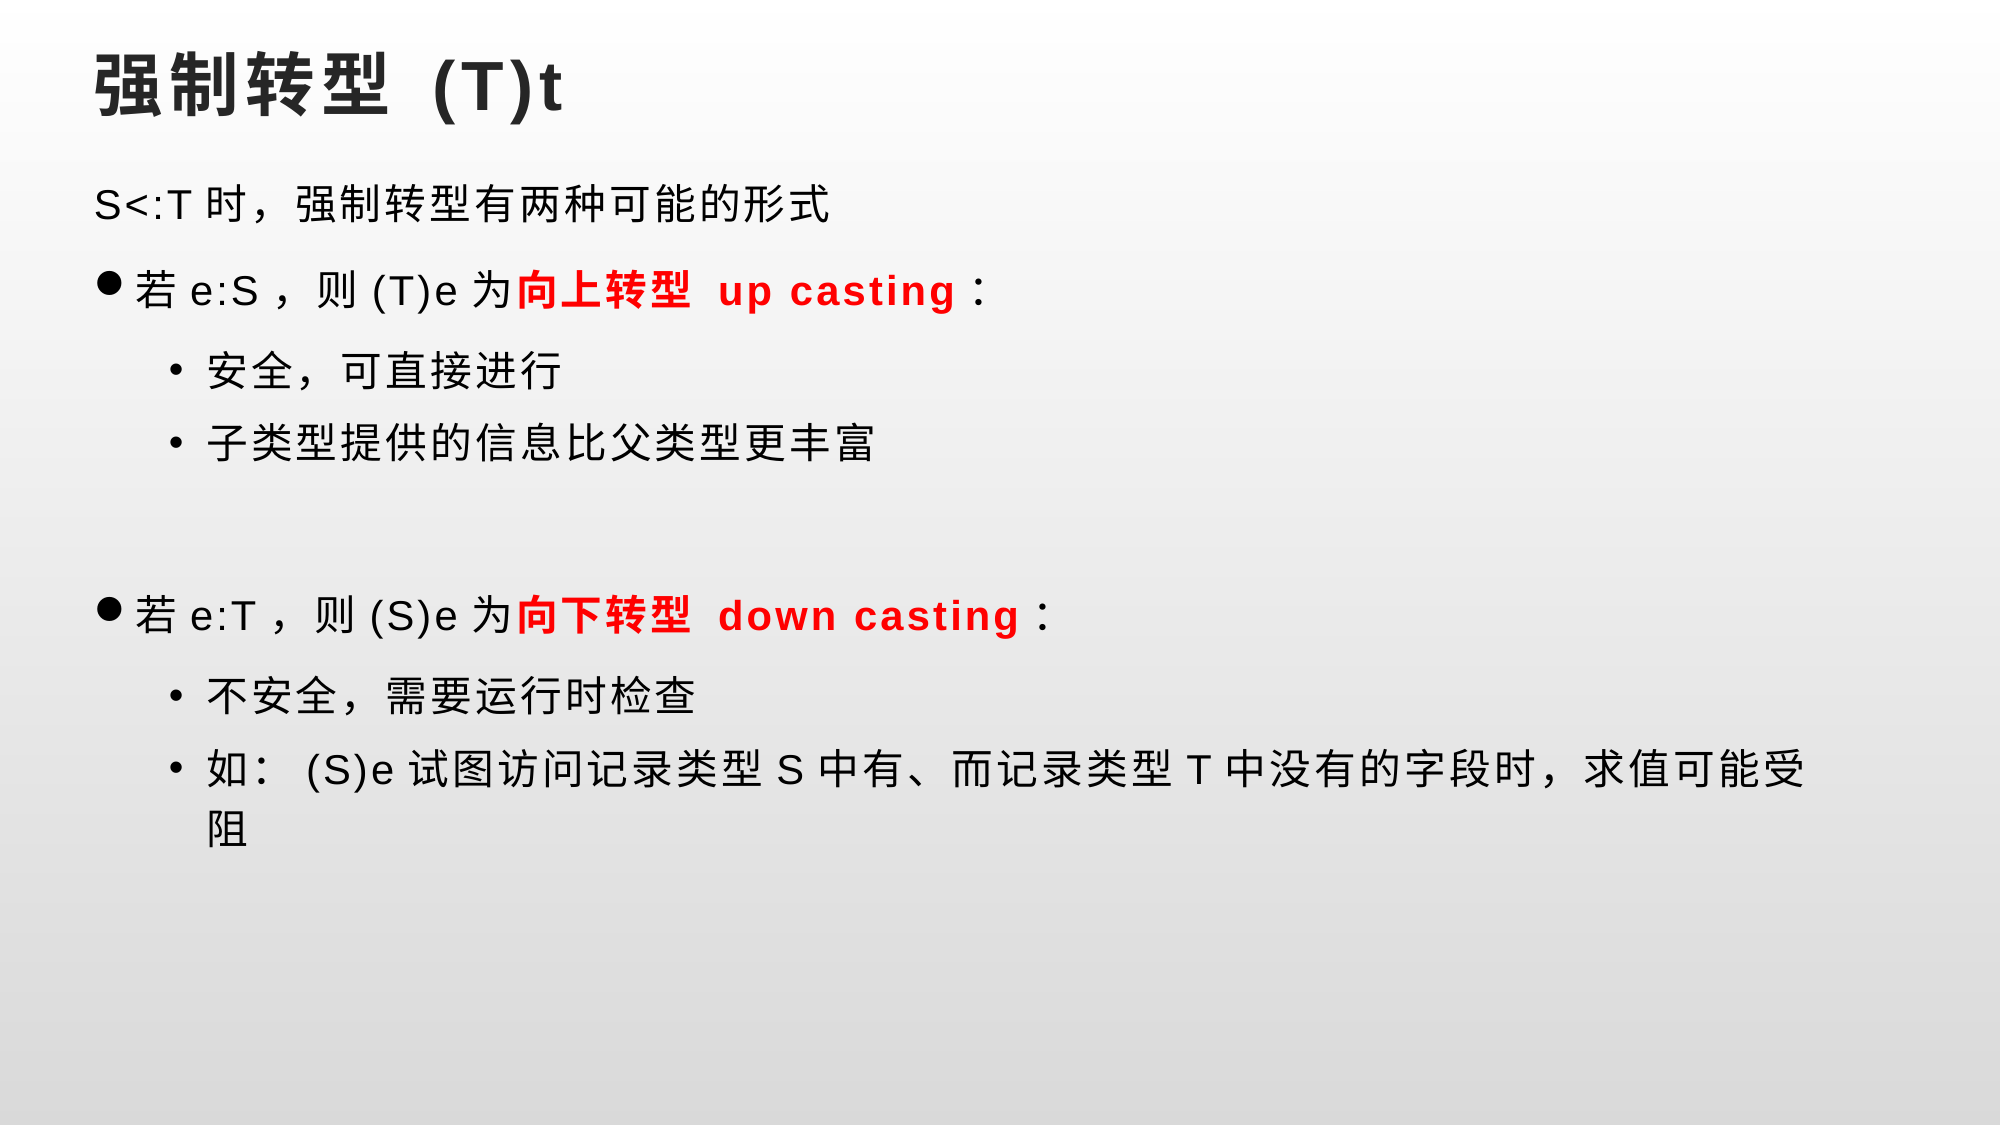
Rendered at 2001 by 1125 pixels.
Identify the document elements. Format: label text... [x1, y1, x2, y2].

title 强制转型 (T)t [78, 32, 1804, 133]
list S<:T时，强制转型有两种可能的形式 若e:S，则(T)e为向上转型 up casting： 安全，可直接进行 子类型提供的信息比父类型更丰富 若e:T，则(S)e为向下转型 down casting： 不安全，需要运行时检查 如：(S)e试图访问记录类型S中有、而记录类型T中没有的字段时，求值可能受阻 [78, 154, 1863, 1125]
